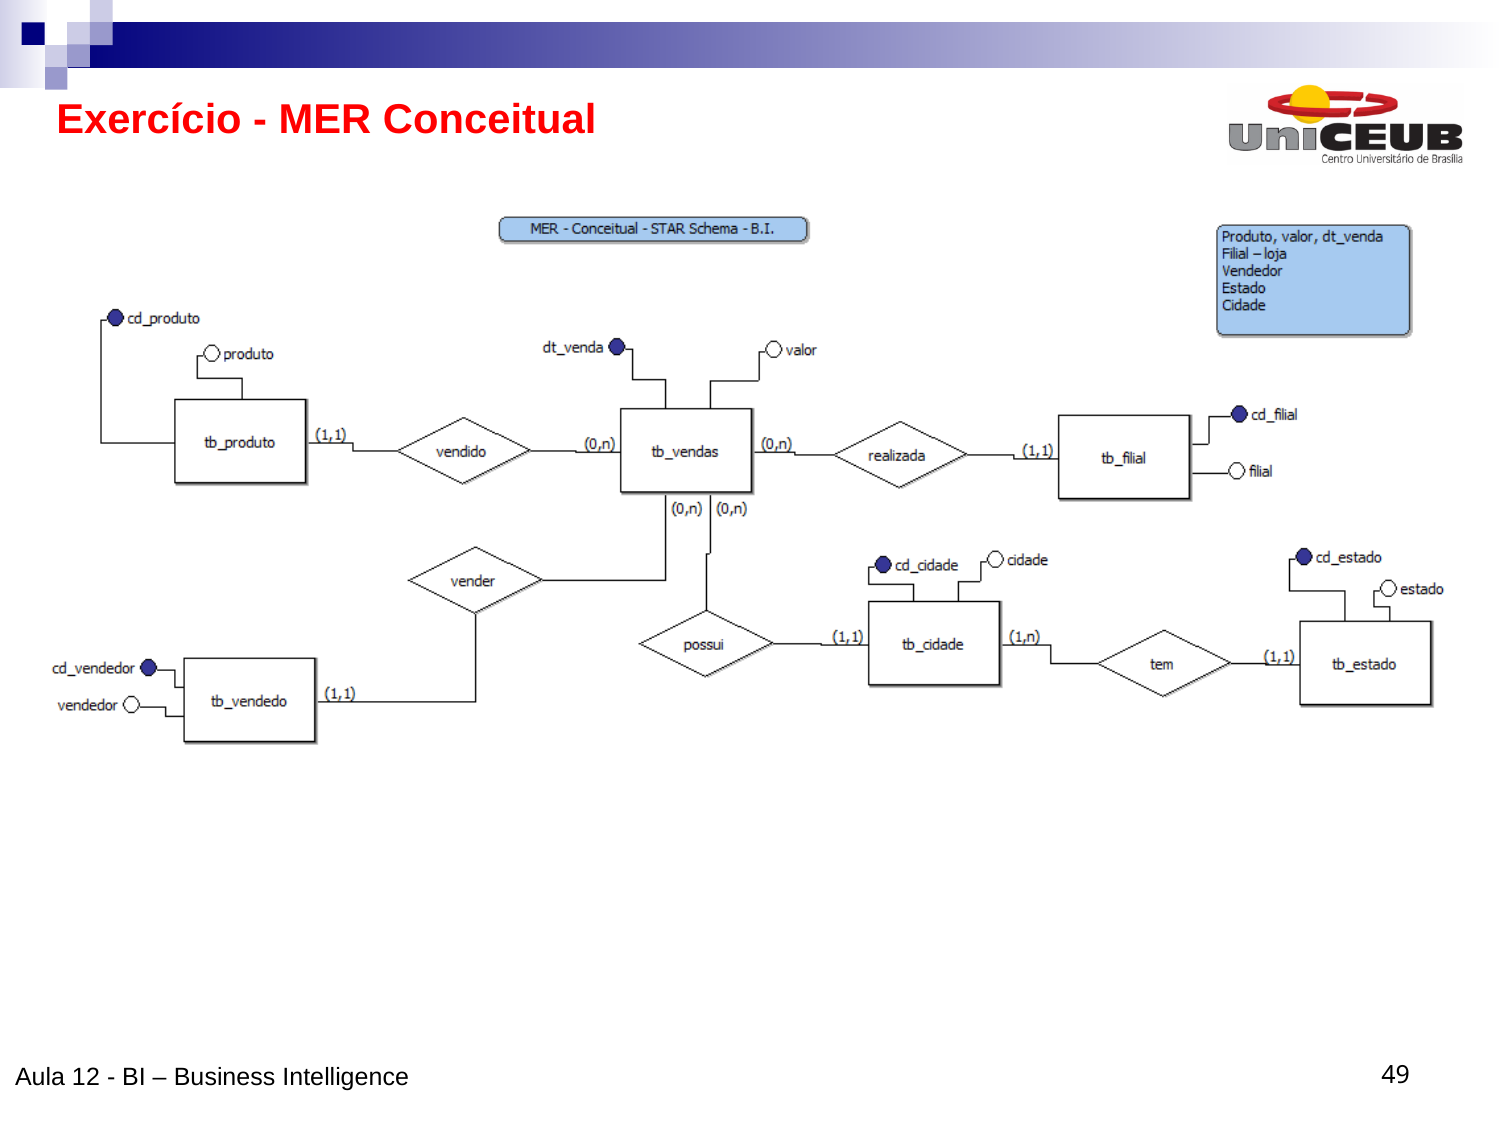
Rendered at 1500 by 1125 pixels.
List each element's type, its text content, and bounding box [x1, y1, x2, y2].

text_box Aula 12 - BI – Business Intelligence [0, 1023, 475, 1099]
picture [1227, 83, 1464, 165]
text_box ‹#› [1074, 1024, 1425, 1100]
title Exercício - MER Conceitual [41, 68, 1048, 165]
picture [24, 189, 1476, 807]
